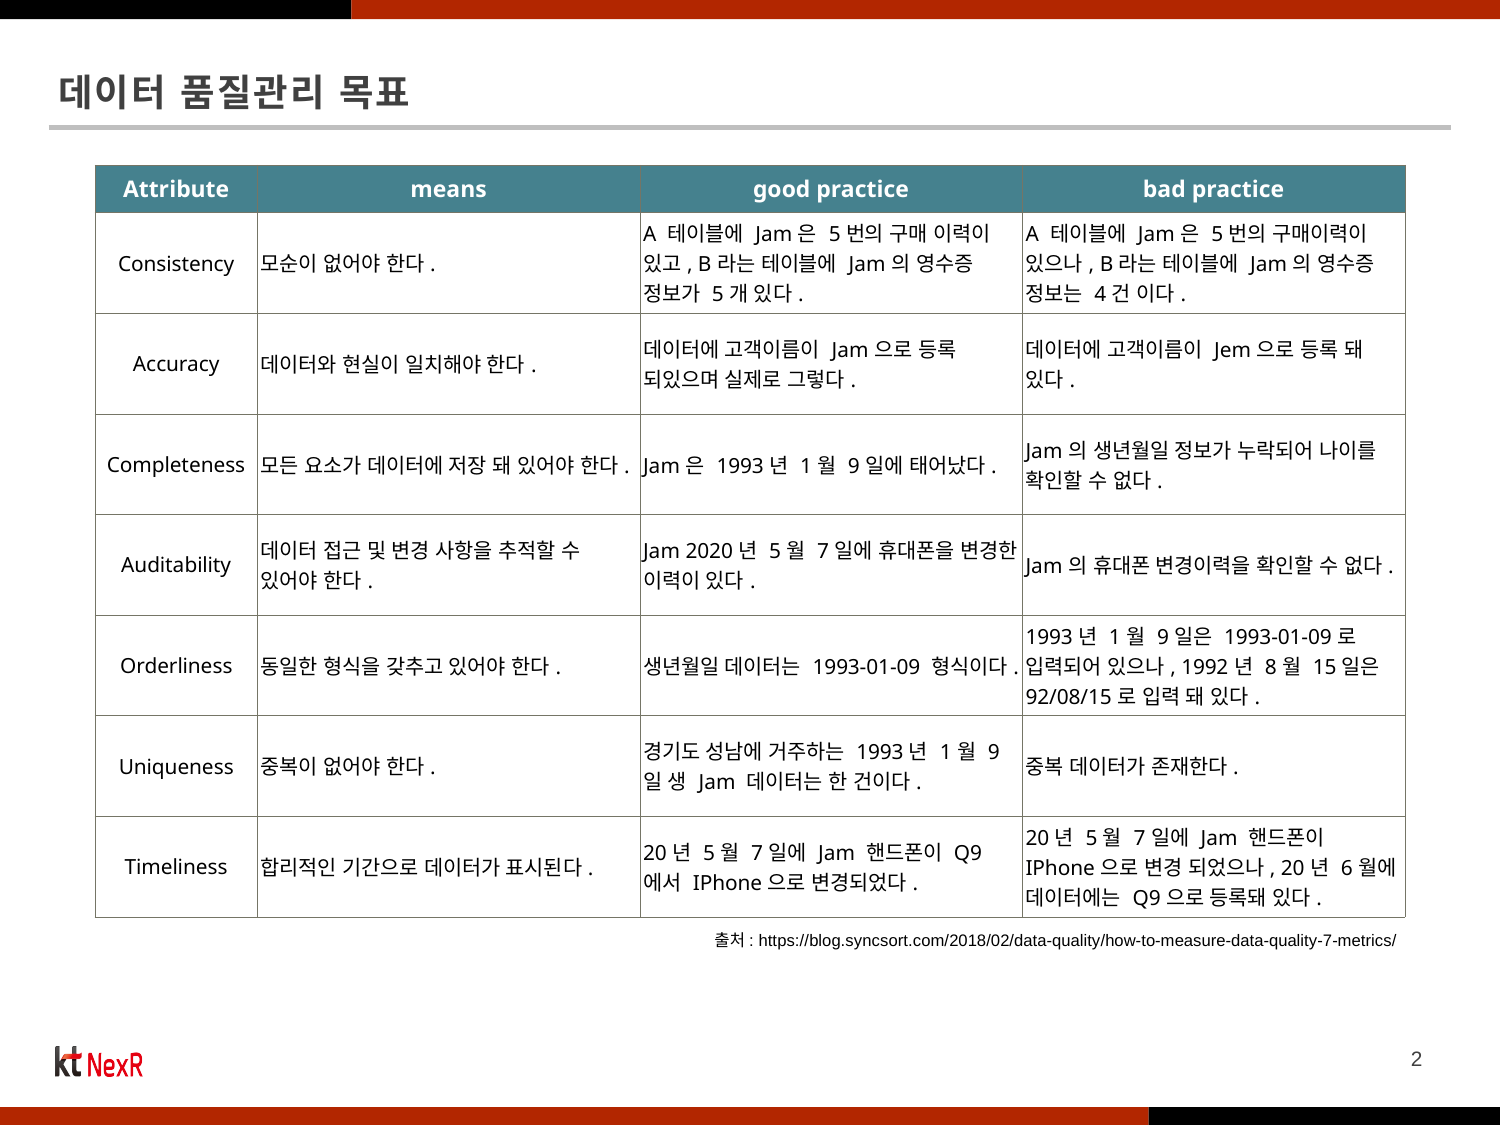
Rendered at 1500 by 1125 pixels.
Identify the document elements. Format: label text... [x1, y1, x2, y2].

table_cell 경기도 성남에 거주하는 1993년 1월 9일 생 Jam 데이터는 한 건이다. [641, 716, 1022, 816]
table_cell 데이터와 현실이 일치해야 한다. [258, 314, 640, 414]
table_cell Jam은 1993년 1월 9일에 태어났다. [641, 415, 1022, 514]
table_header Attribute [96, 166, 257, 212]
table_cell 중복이 없어야 한다. [258, 716, 640, 816]
title 데이터 품질관리 목표 [43, 54, 1338, 135]
table_header good practice [641, 166, 1022, 212]
table_header means [258, 166, 640, 212]
table_cell Timeliness [96, 817, 257, 917]
table_cell Auditability [96, 515, 257, 615]
table_cell 생년월일 데이터는 1993-01-09 형식이다. [641, 616, 1022, 715]
table_cell 20년 5월 7일에 Jam 핸드폰이 Q9에서 IPhone으로 변경되었다. [641, 817, 1022, 917]
table_cell 모순이 없어야 한다. [258, 213, 640, 313]
table_cell 합리적인 기간으로 데이터가 표시된다. [258, 817, 640, 917]
table_cell A 테이블에 Jam은 5번의 구매 이력이 있고, B라는 테이블에 Jam의 영수증 정보가 5개 있다. [641, 213, 1022, 313]
table_cell Jam의 생년월일 정보가 누락되어 나이를 확인할 수 없다. [1023, 415, 1405, 514]
table_cell 1993년 1월 9일은 1993-01-09로 입력되어 있으나, 1992년 8월 15일은 92/08/15로 입력 돼 있다. [1023, 616, 1405, 715]
table_cell Orderliness [96, 616, 257, 715]
table_cell Completeness [96, 415, 257, 514]
table_cell Uniqueness [96, 716, 257, 816]
table_cell 중복 데이터가 존재한다. [1023, 716, 1405, 816]
text_box 출처: https://blog.syncsort.com/2018/02/data-quality/how-to-measure-data-quality-7-metrics/ [662, 922, 1413, 957]
table_cell Consistency [96, 213, 257, 313]
table_cell 20년 5월 7일에 Jam 핸드폰이 IPhone으로 변경 되었으나, 20년 6월에 데이터에는 Q9으로 등록돼 있다. [1023, 817, 1405, 917]
table_cell Jam 2020년 5월 7일에 휴대폰을 변경한 이력이 있다. [641, 515, 1022, 615]
table_cell 데이터에 고객이름이 Jam으로 등록 되있으며 실제로 그렇다. [641, 314, 1022, 414]
table_cell A 테이블에 Jam은 5번의 구매이력이 있으나, B라는 테이블에 Jam의 영수증 정보는 4건 이다. [1023, 213, 1405, 313]
table_cell 데이터에 고객이름이 Jem으로 등록 돼 있다. [1023, 314, 1405, 414]
picture [55, 1046, 143, 1077]
table_cell 동일한 형식을 갖추고 있어야 한다. [258, 616, 640, 715]
table_header bad practice [1023, 166, 1405, 212]
table_cell 모든 요소가 데이터에 저장 돼 있어야 한다. [258, 415, 640, 514]
table_cell Accuracy [96, 314, 257, 414]
table_cell Jam의 휴대폰 변경이력을 확인할 수 없다. [1023, 515, 1405, 615]
table_cell 데이터 접근 및 변경 사항을 추적할 수 있어야 한다. [258, 515, 640, 615]
